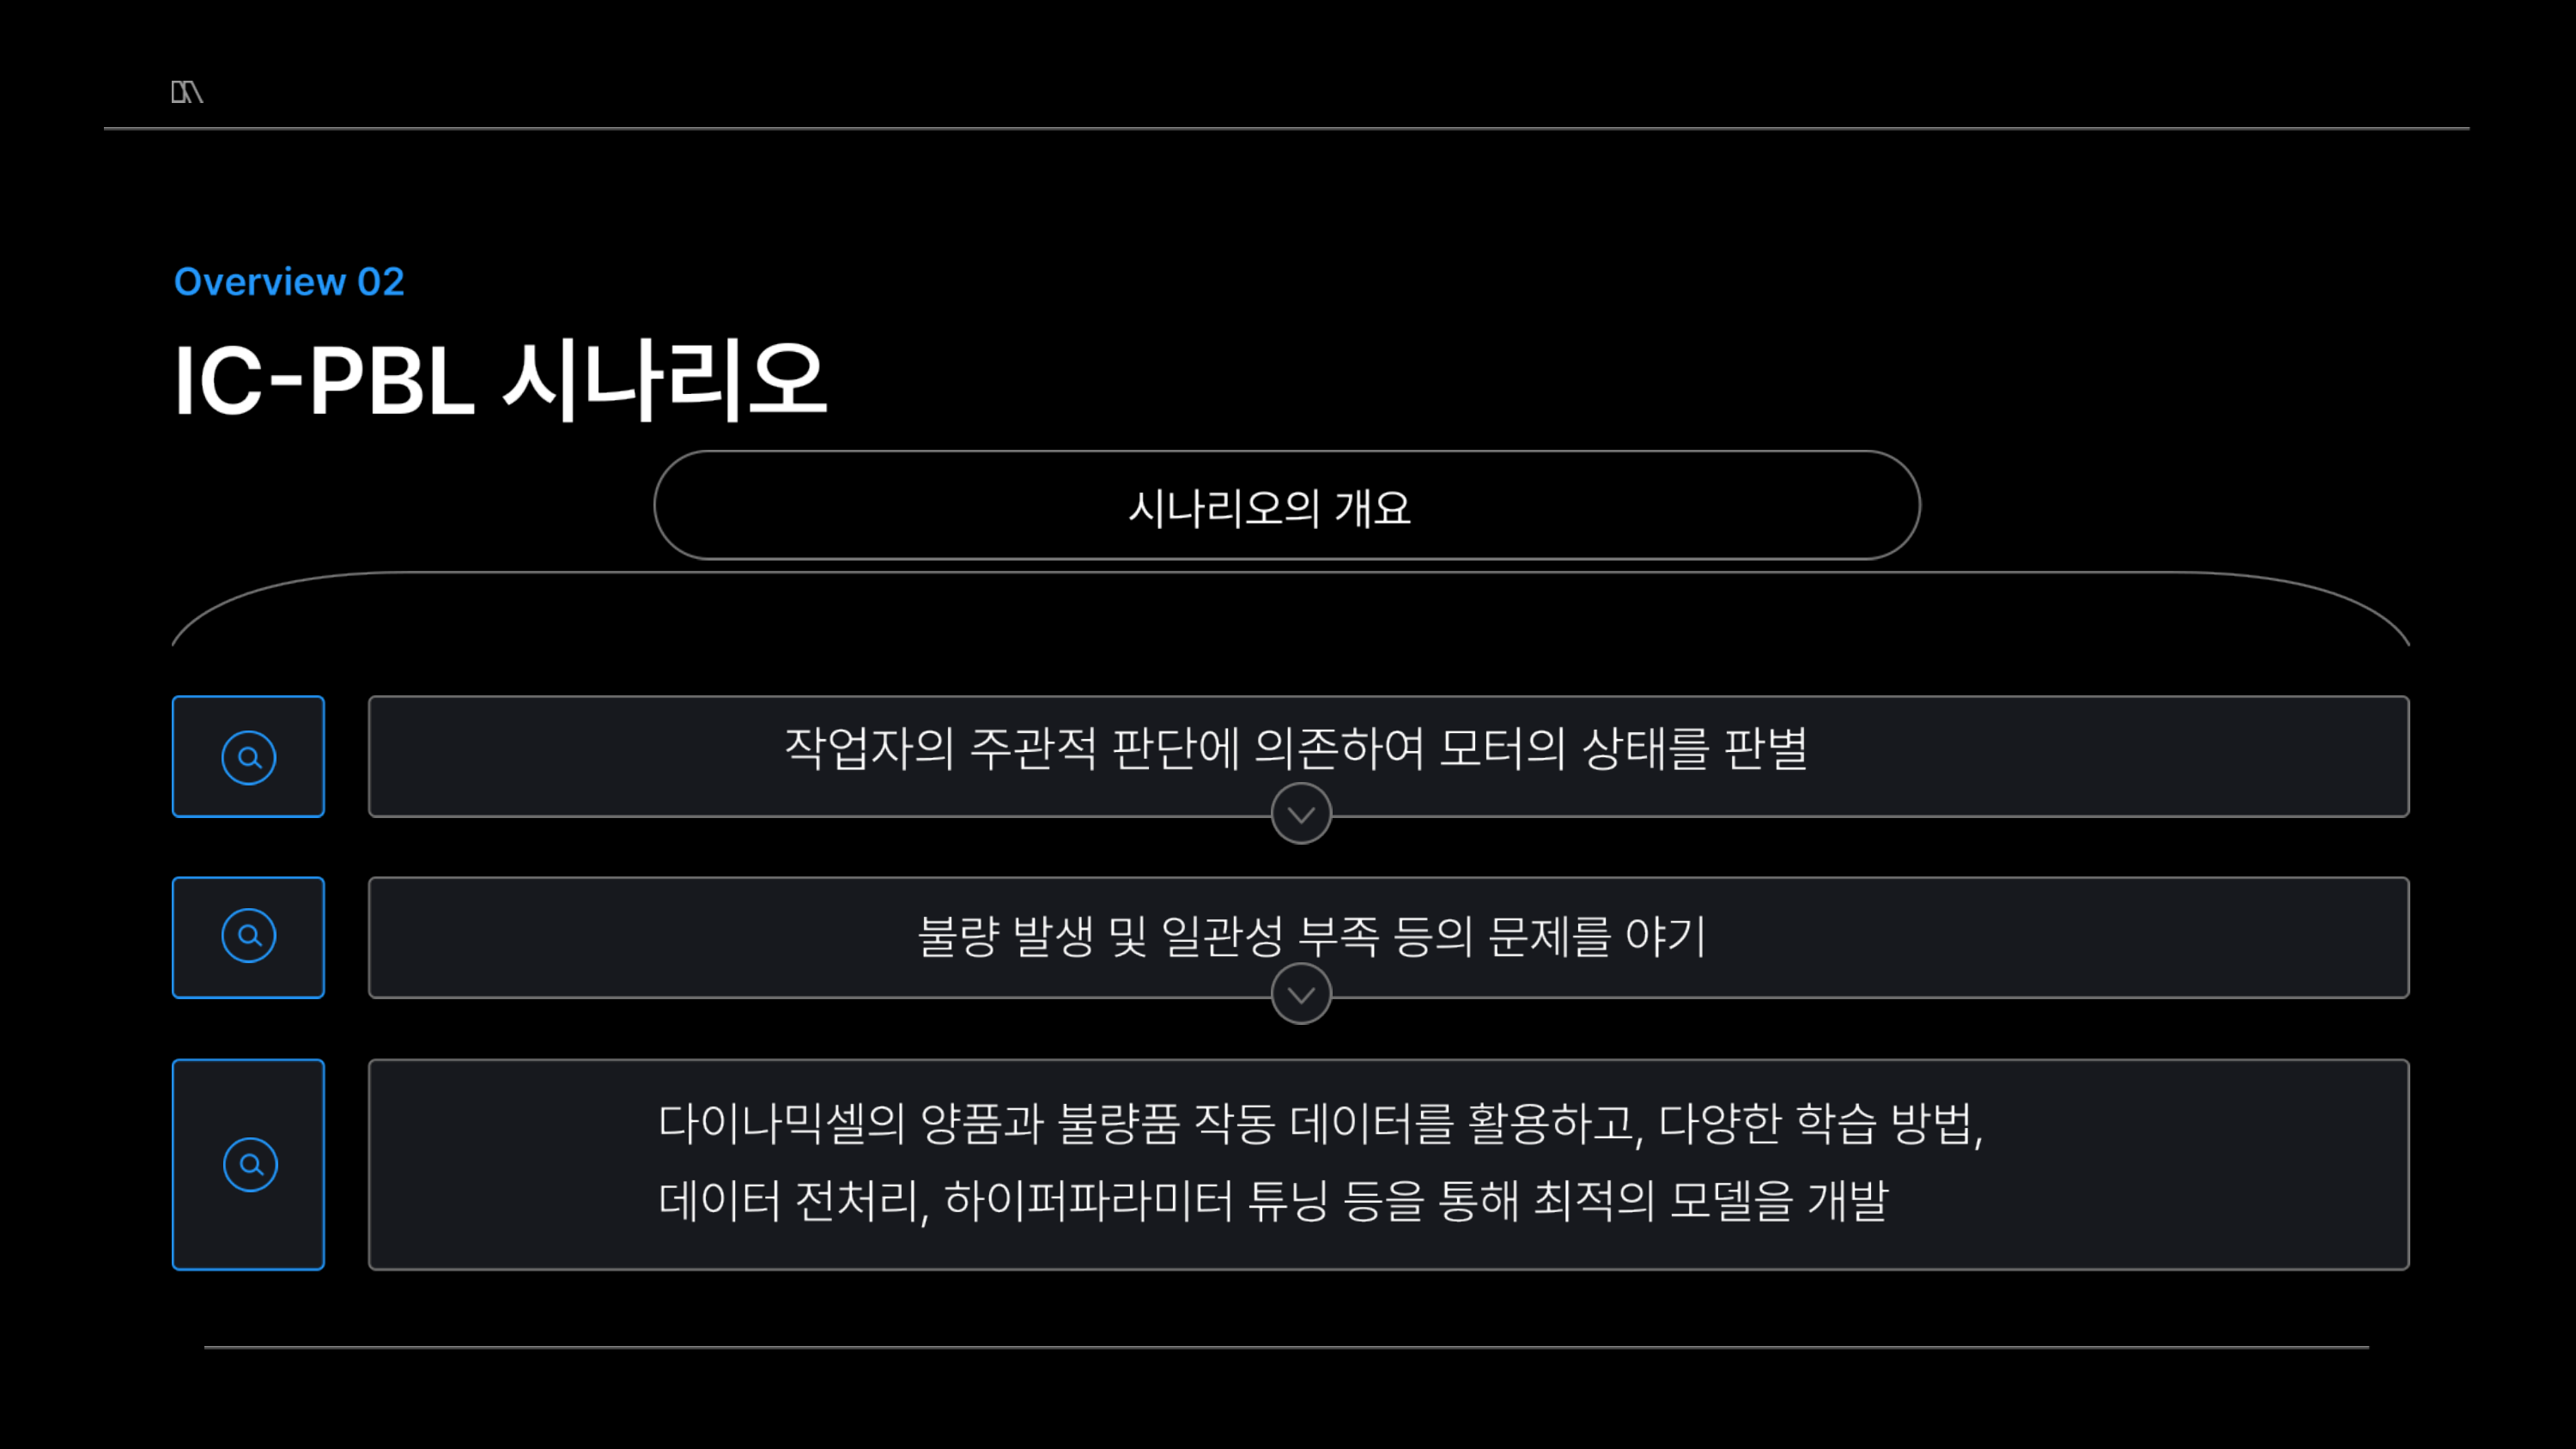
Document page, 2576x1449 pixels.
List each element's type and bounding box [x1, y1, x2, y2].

picture [714, 460, 1655, 582]
text_box [1859, 695, 2410, 818]
text_box [221, 730, 277, 786]
text_box [172, 876, 2410, 1000]
text_box [1270, 839, 1334, 845]
picture [757, 621, 1856, 832]
text_box [172, 81, 204, 103]
text_box [204, 1346, 2371, 1349]
text_box [104, 127, 2472, 130]
picture [140, 241, 921, 533]
picture [902, 889, 1753, 1016]
text_box [653, 450, 1923, 561]
text_box [172, 695, 753, 818]
text_box [172, 1058, 2410, 1271]
picture [641, 1073, 2045, 1278]
text_box [1270, 1022, 1334, 1026]
text_box [222, 1137, 279, 1193]
text_box [172, 571, 2410, 646]
text_box [221, 907, 277, 964]
